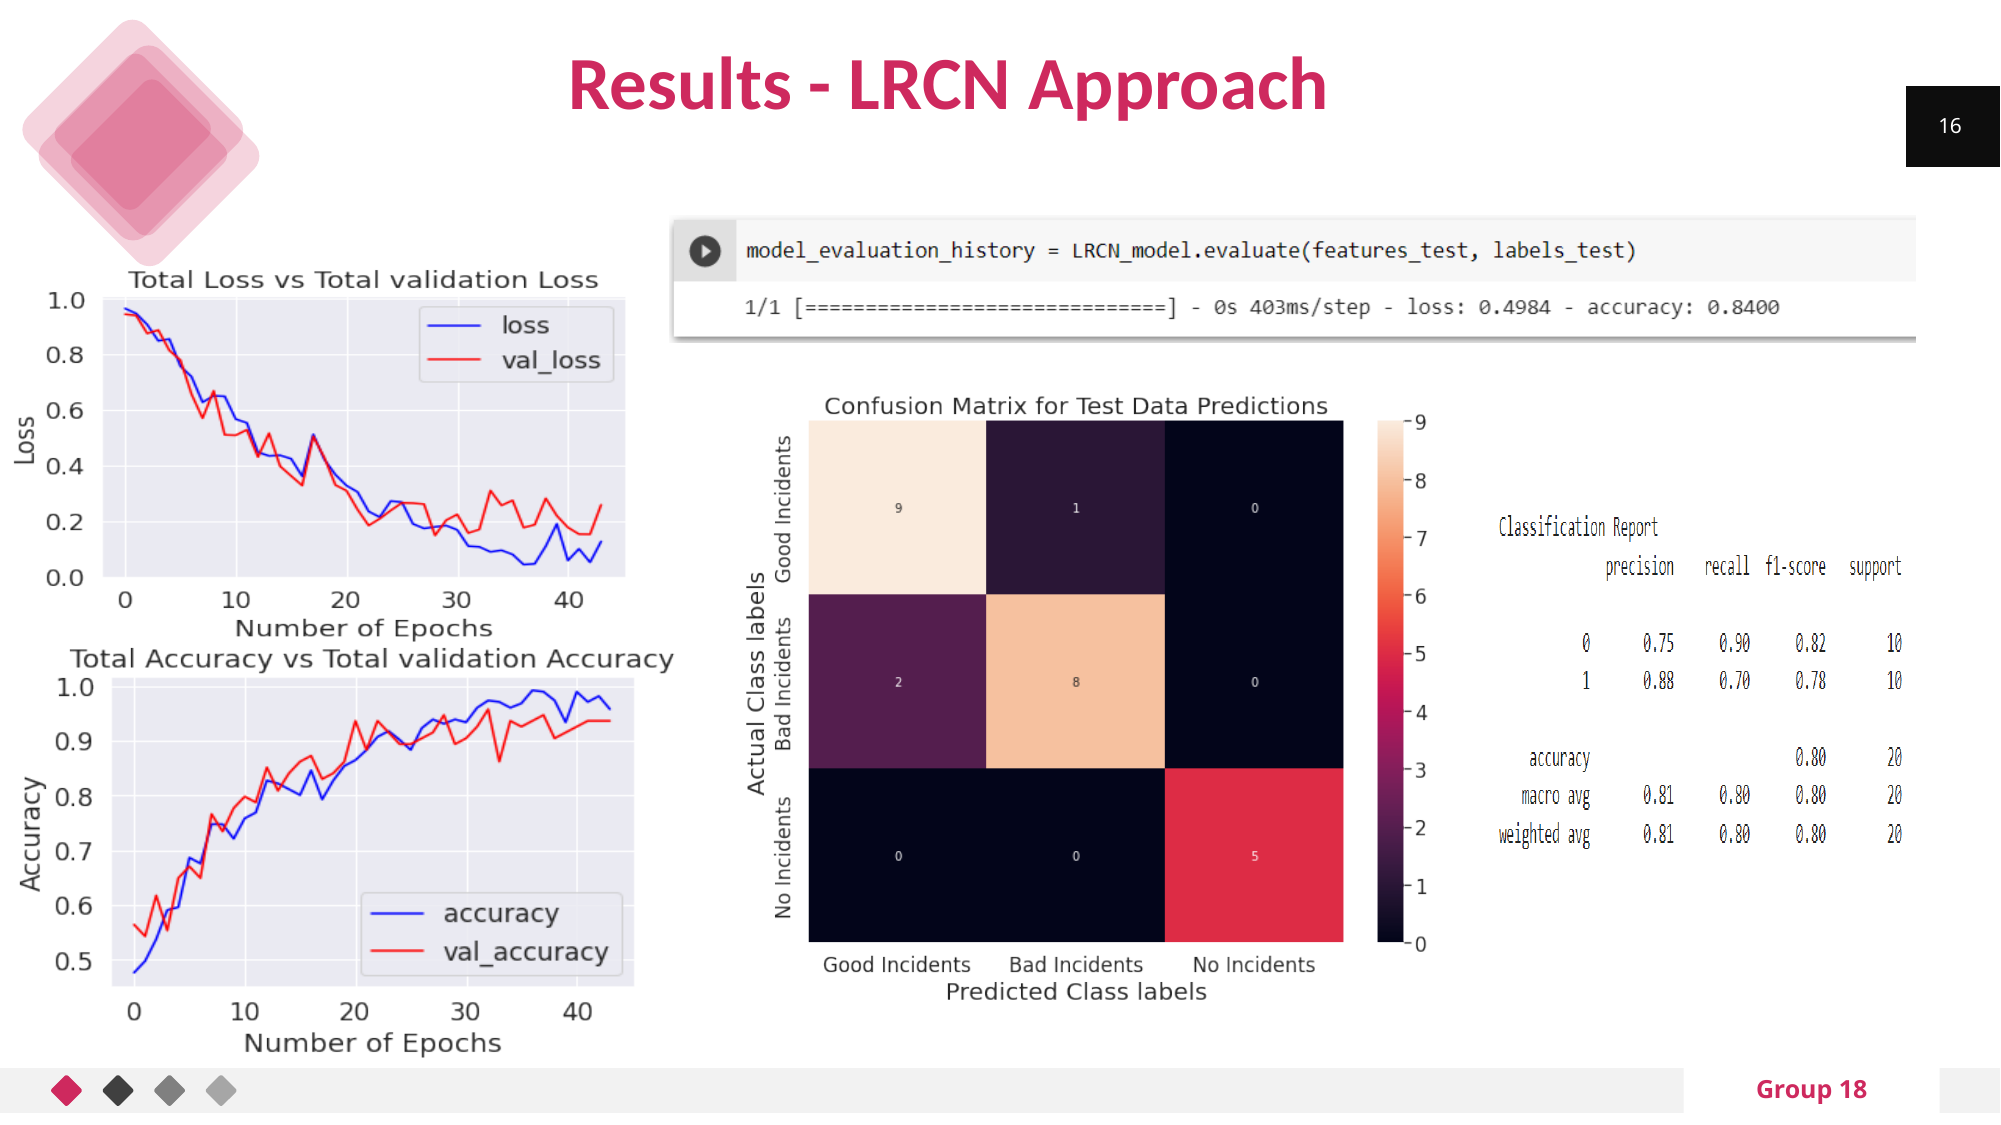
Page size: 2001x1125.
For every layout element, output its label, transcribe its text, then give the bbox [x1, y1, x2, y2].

picture [669, 215, 1916, 343]
slide_number 16 [1915, 96, 1985, 157]
picture [1487, 505, 1950, 895]
picture [739, 388, 1435, 1012]
footer Group 18 [1683, 1067, 1940, 1114]
title Results - LRCN Approach [86, 44, 1812, 127]
picture [0, 261, 686, 1068]
